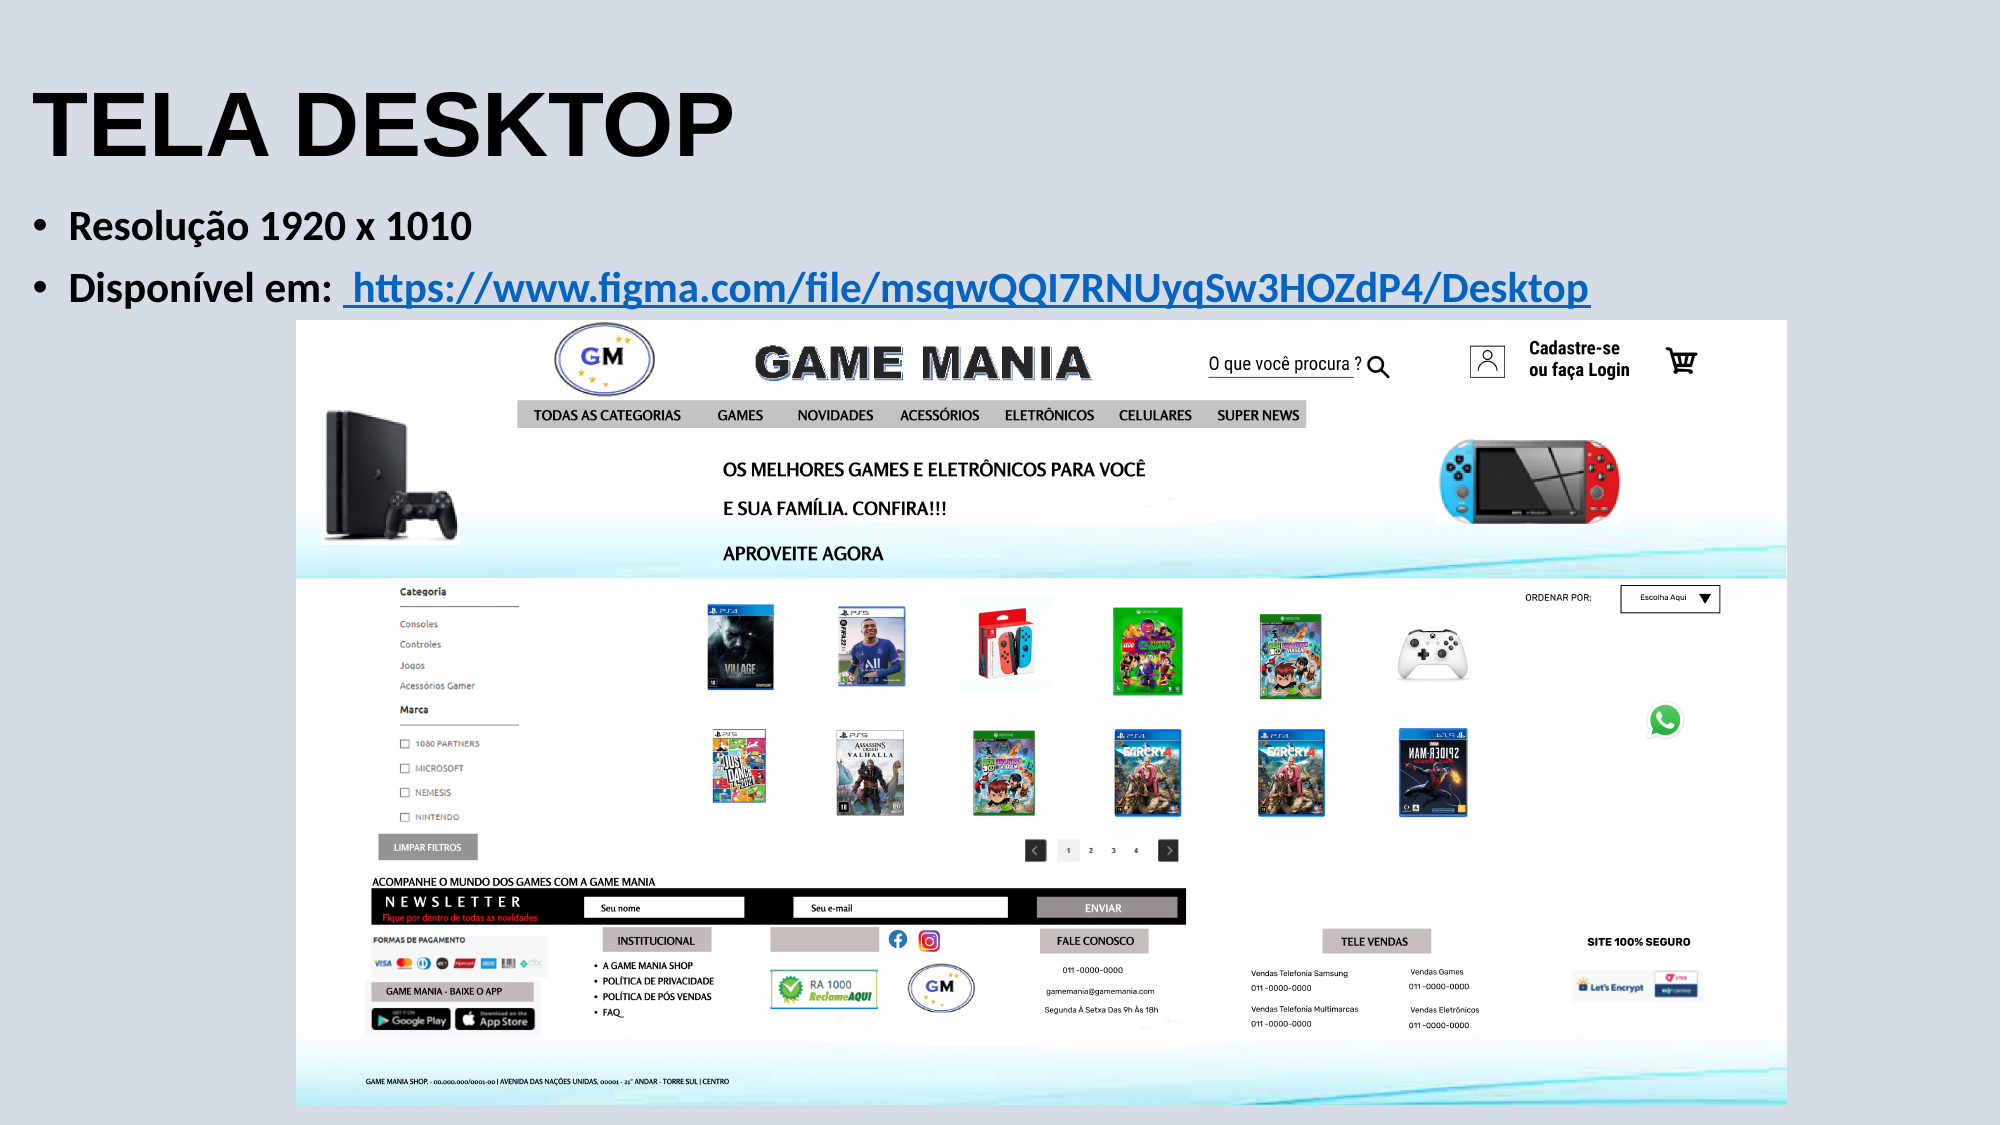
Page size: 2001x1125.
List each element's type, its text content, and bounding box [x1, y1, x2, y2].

title TELA DESKTOP [17, 17, 770, 195]
list Resolução 1920 x 1010 Disponível em: https://www.figma.com/file/msqwQQI7RNUyqSw3HOZdP4/Desktop [17, 195, 1743, 321]
picture [296, 320, 1787, 1105]
